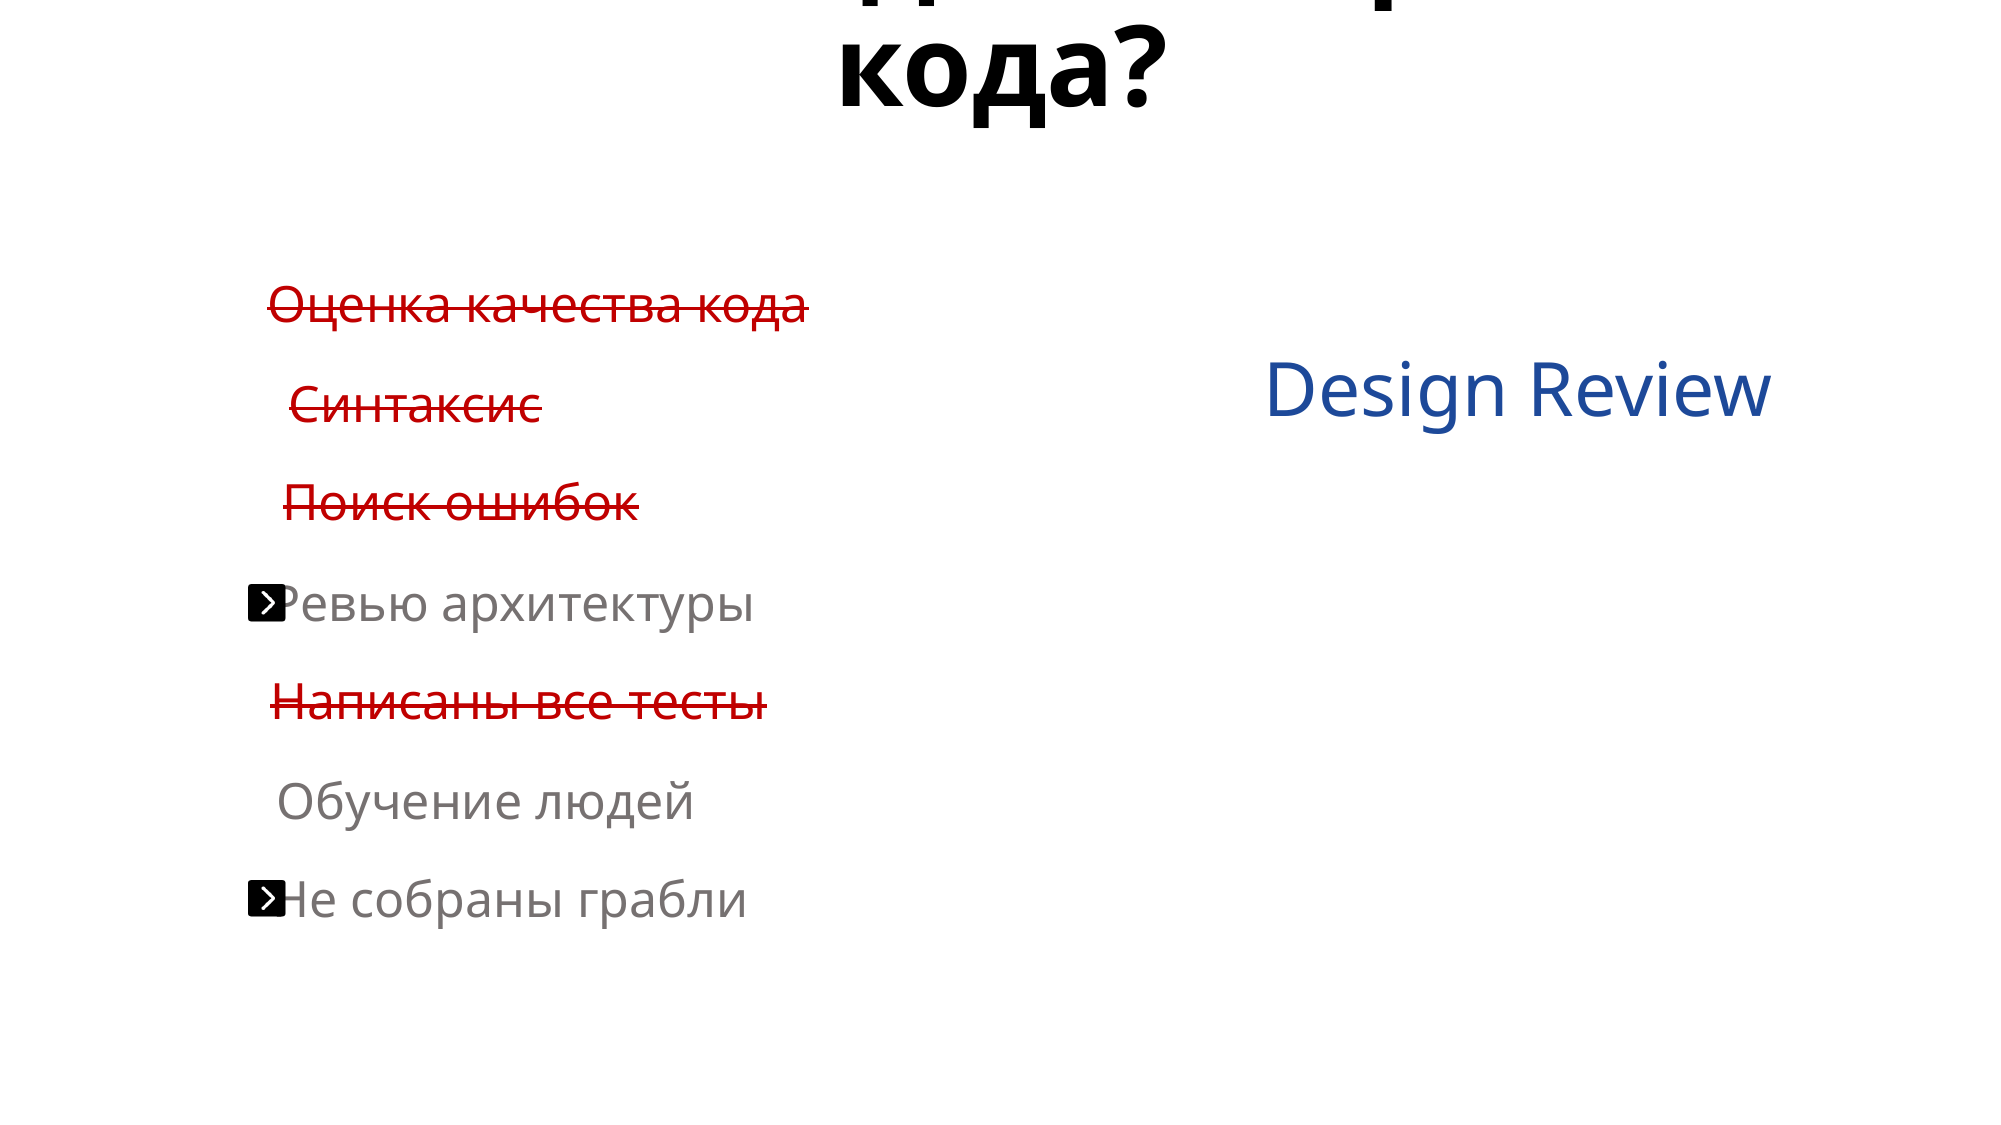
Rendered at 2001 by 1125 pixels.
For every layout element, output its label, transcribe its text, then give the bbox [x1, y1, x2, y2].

text_box Зачем вы делаете ревью кода? [139, 40, 1865, 139]
text_box Поиск ошибок [267, 462, 654, 538]
text_box Оценка качества кода [252, 264, 824, 340]
picture [241, 577, 292, 628]
text_box Синтаксис [274, 364, 557, 440]
text_box Обучение людей [262, 762, 711, 837]
picture [241, 873, 292, 923]
text_box Ревью архитектуры [255, 564, 770, 639]
text_box Написаны все тесты [255, 662, 782, 737]
text_box Design Review [1249, 333, 1788, 439]
text_box Не собраны грабли [257, 860, 764, 935]
